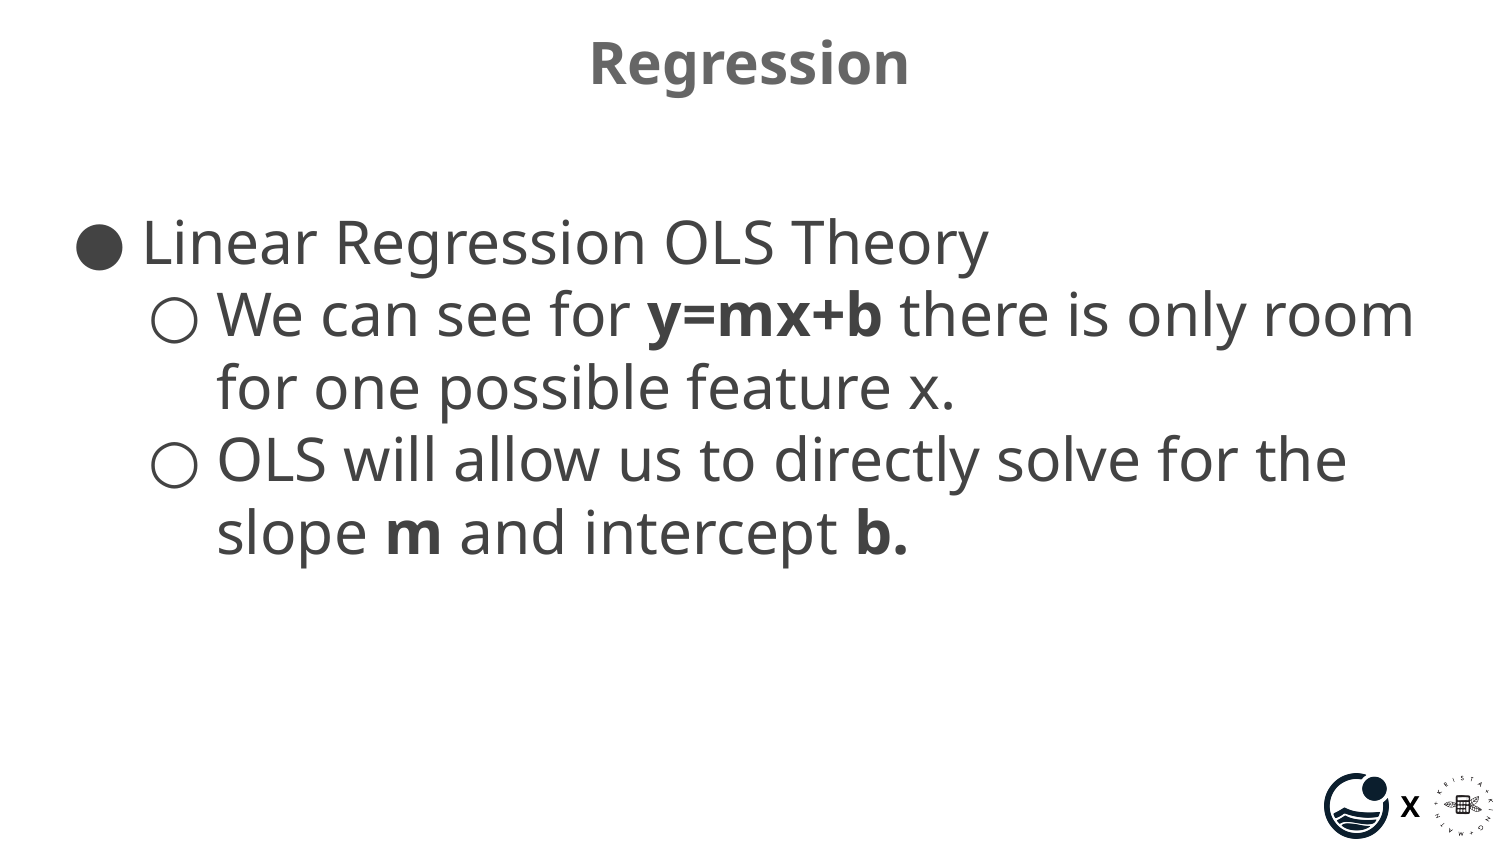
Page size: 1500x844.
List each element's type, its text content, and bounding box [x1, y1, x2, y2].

picture [1324, 773, 1389, 839]
picture [1430, 773, 1496, 839]
text_box Linear Regression OLS Theory We can see for y=mx+b there is only room for one possible feature x. OLS will allow us to directly solve for the slope m and intercept b. [51, 188, 1476, 750]
text_box X [1393, 775, 1427, 837]
title Regression [51, 10, 1449, 105]
